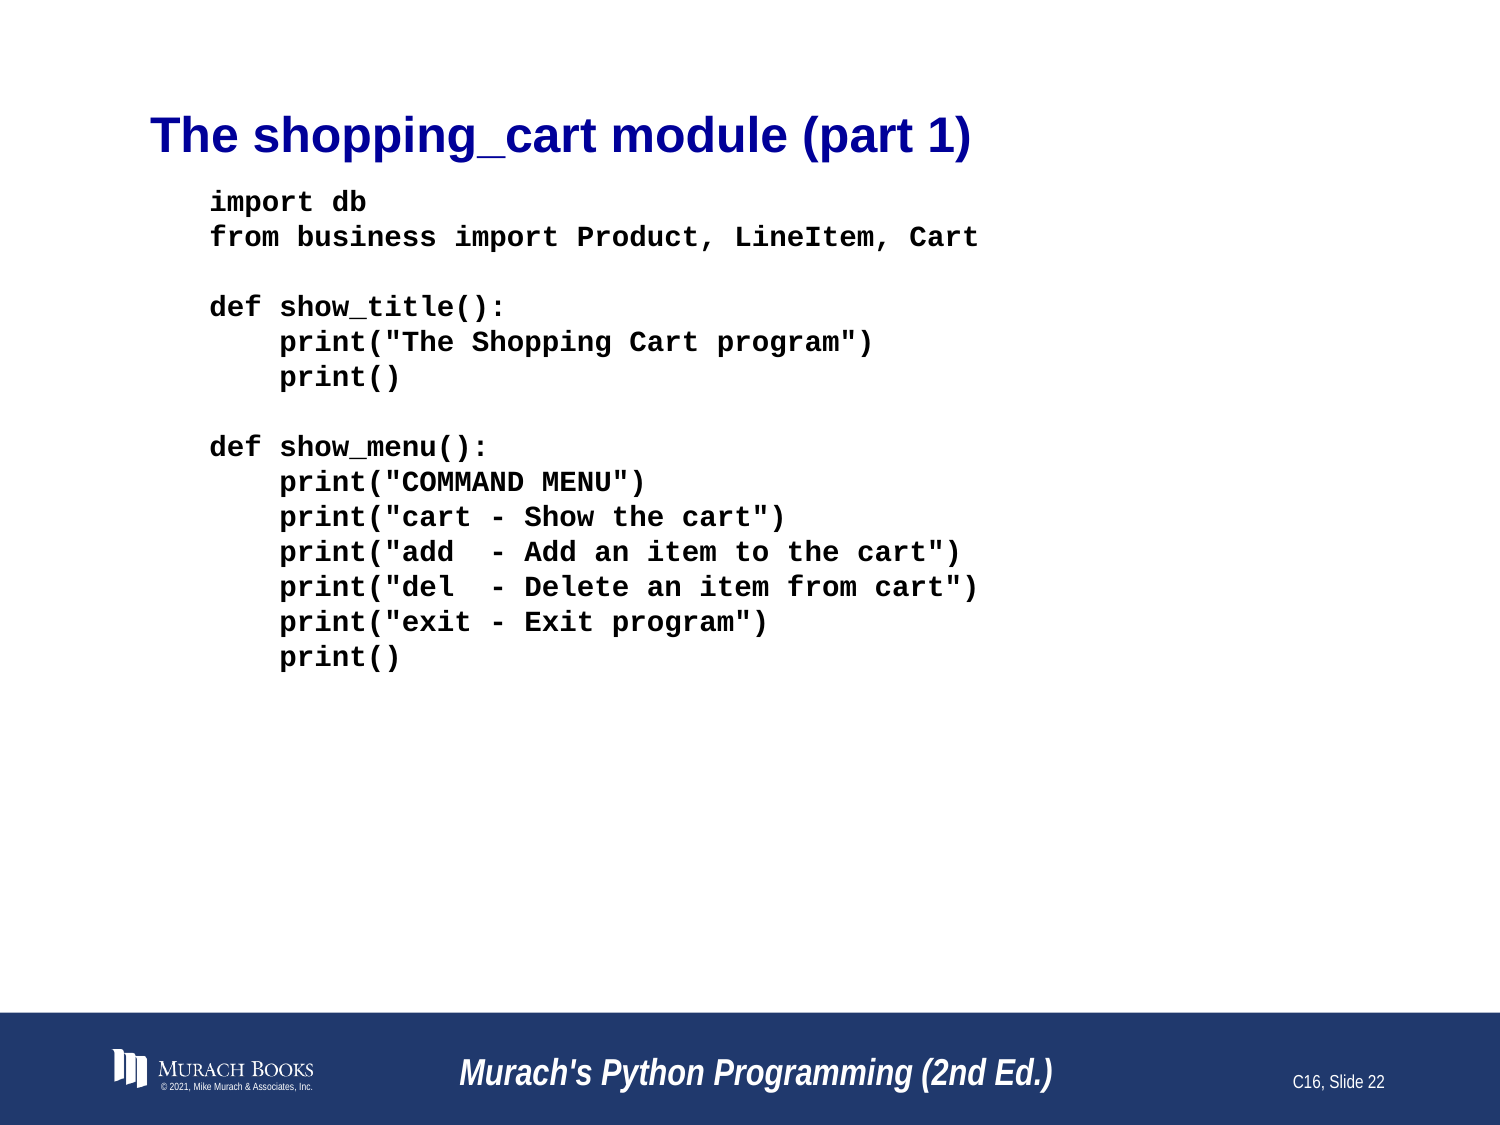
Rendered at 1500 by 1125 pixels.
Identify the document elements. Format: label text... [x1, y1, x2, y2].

title The shopping_cart module (part 1) [150, 102, 1350, 164]
footer © 2021, Mike Murach & Associates, Inc. [12, 1025, 463, 1100]
slide_number Murach's Python Programming (2nd Ed.) [463, 1025, 1075, 1100]
list import db from business import Product, LineItem, Cart def show_title(): print("The Shopping Cart program") print() def show_menu(): print("COMMAND MENU") print("cart - Show the cart") print("add - Add an item to the cart") print("del - Delete an item from cart") print("exit - Exit program") print() [137, 174, 1350, 975]
slide_number C16, Slide 22 [1087, 1025, 1400, 1100]
